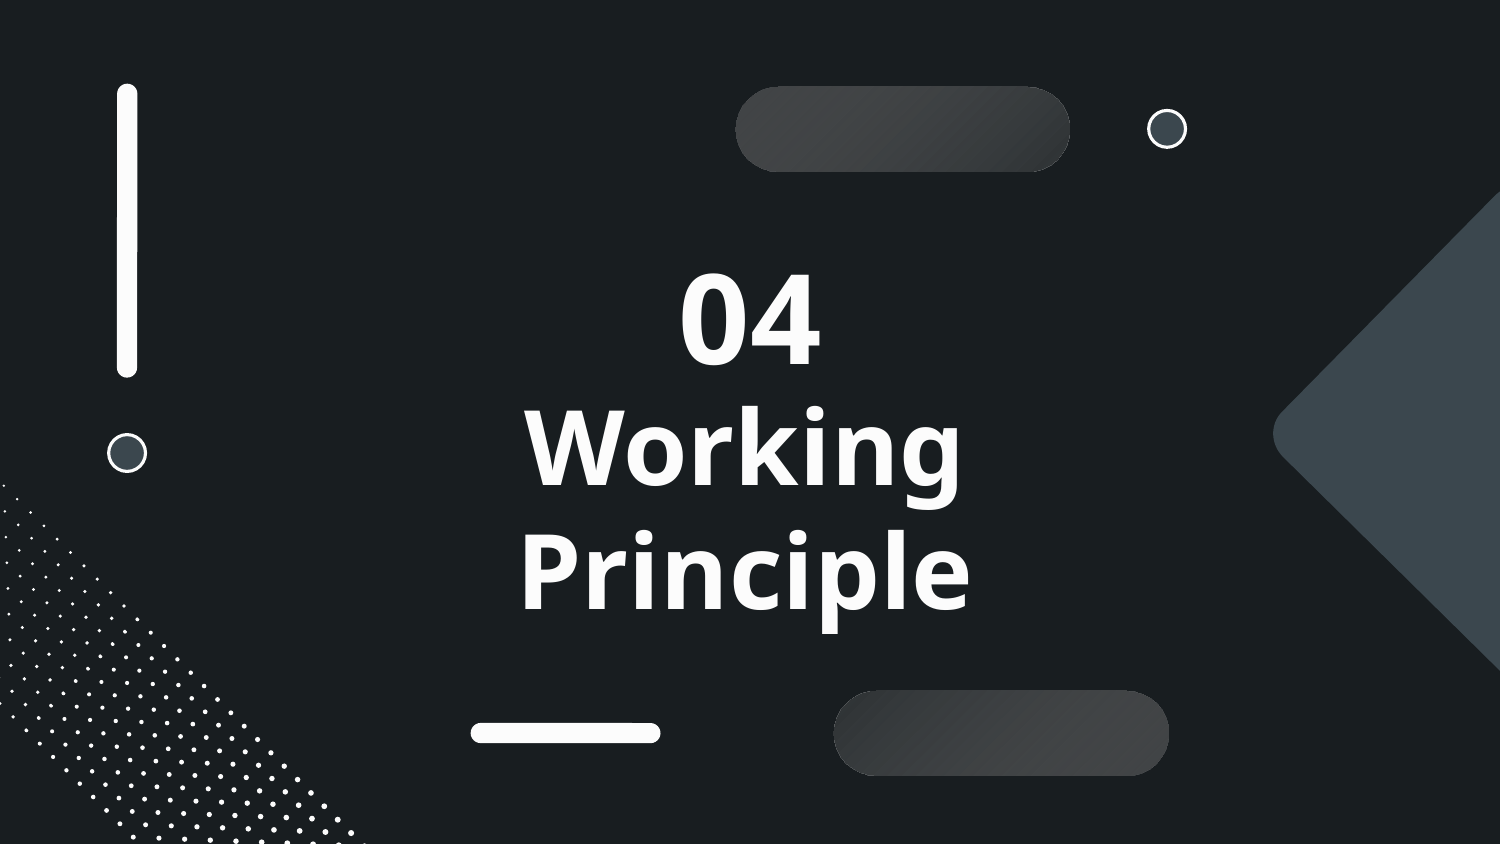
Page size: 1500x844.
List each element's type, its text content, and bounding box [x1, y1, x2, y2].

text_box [0, 342, 387, 844]
title Working Principle [390, 372, 1152, 646]
text_box [833, 690, 1168, 776]
title 04 [598, 237, 902, 405]
text_box [1273, 191, 1500, 671]
text_box [1148, 110, 1186, 148]
text_box [116, 83, 138, 341]
text_box [735, 86, 1070, 172]
text_box [470, 722, 661, 744]
